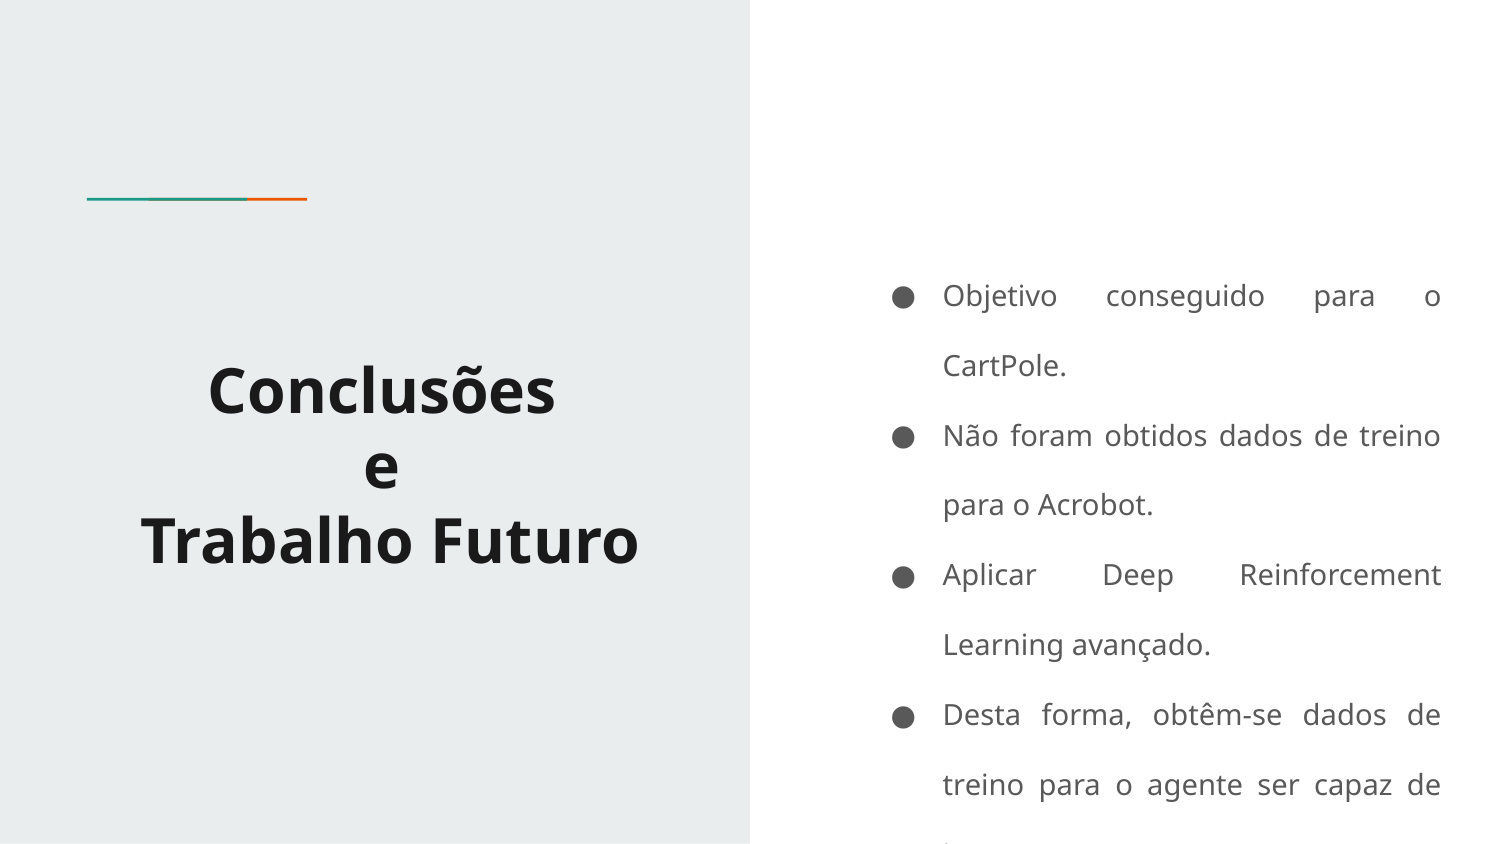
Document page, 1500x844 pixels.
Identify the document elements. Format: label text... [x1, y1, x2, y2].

list Objetivo conseguido para o CartPole. Não foram obtidos dados de treino para o Acrobot. Aplicar Deep Reinforcement Learning avançado. Desta forma, obtêm-se dados de treino para o agente ser capaz de jogar autonomamente. [852, 227, 1457, 631]
title Conclusões e Trabalho Futuro [119, 216, 662, 494]
